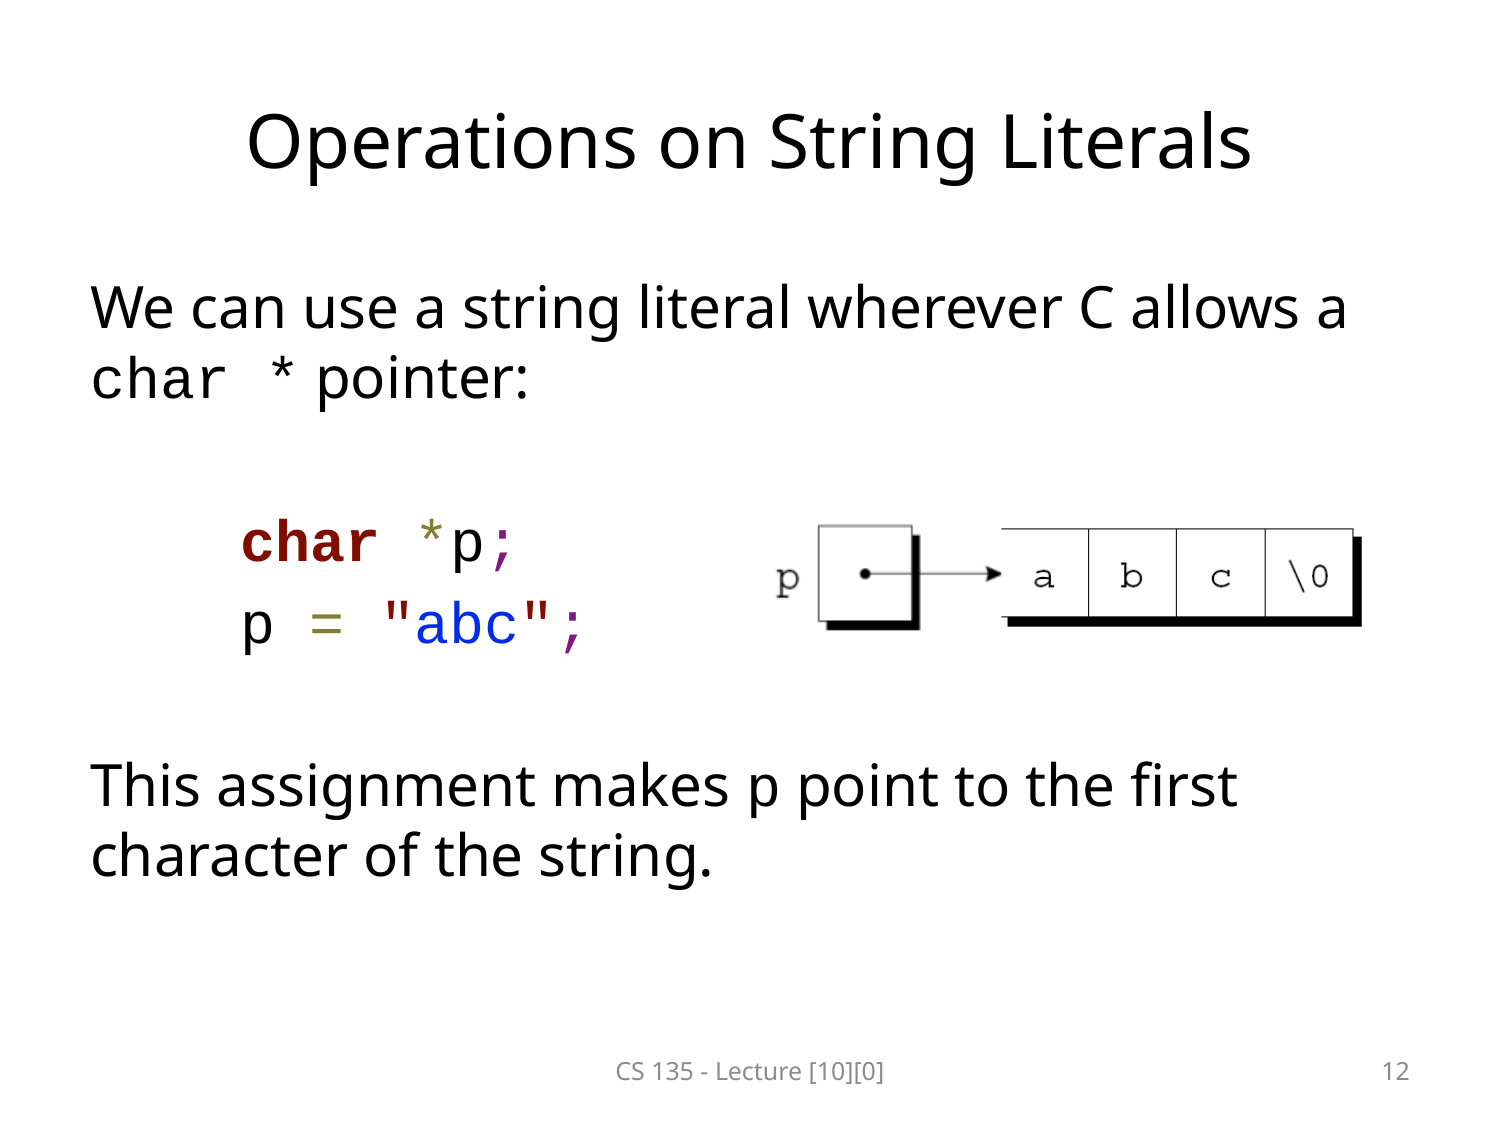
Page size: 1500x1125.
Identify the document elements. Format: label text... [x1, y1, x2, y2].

slide_number 12 [1074, 1042, 1425, 1103]
picture [774, 517, 1369, 636]
footer CS 135 - Lecture [10][0] [512, 1042, 988, 1103]
list We can use a string literal wherever C allows a char * pointer: char *p; p = "abc"; This assignment makes p point to the first character of the string. [75, 262, 1425, 1005]
title Operations on String Literals [75, 45, 1425, 233]
